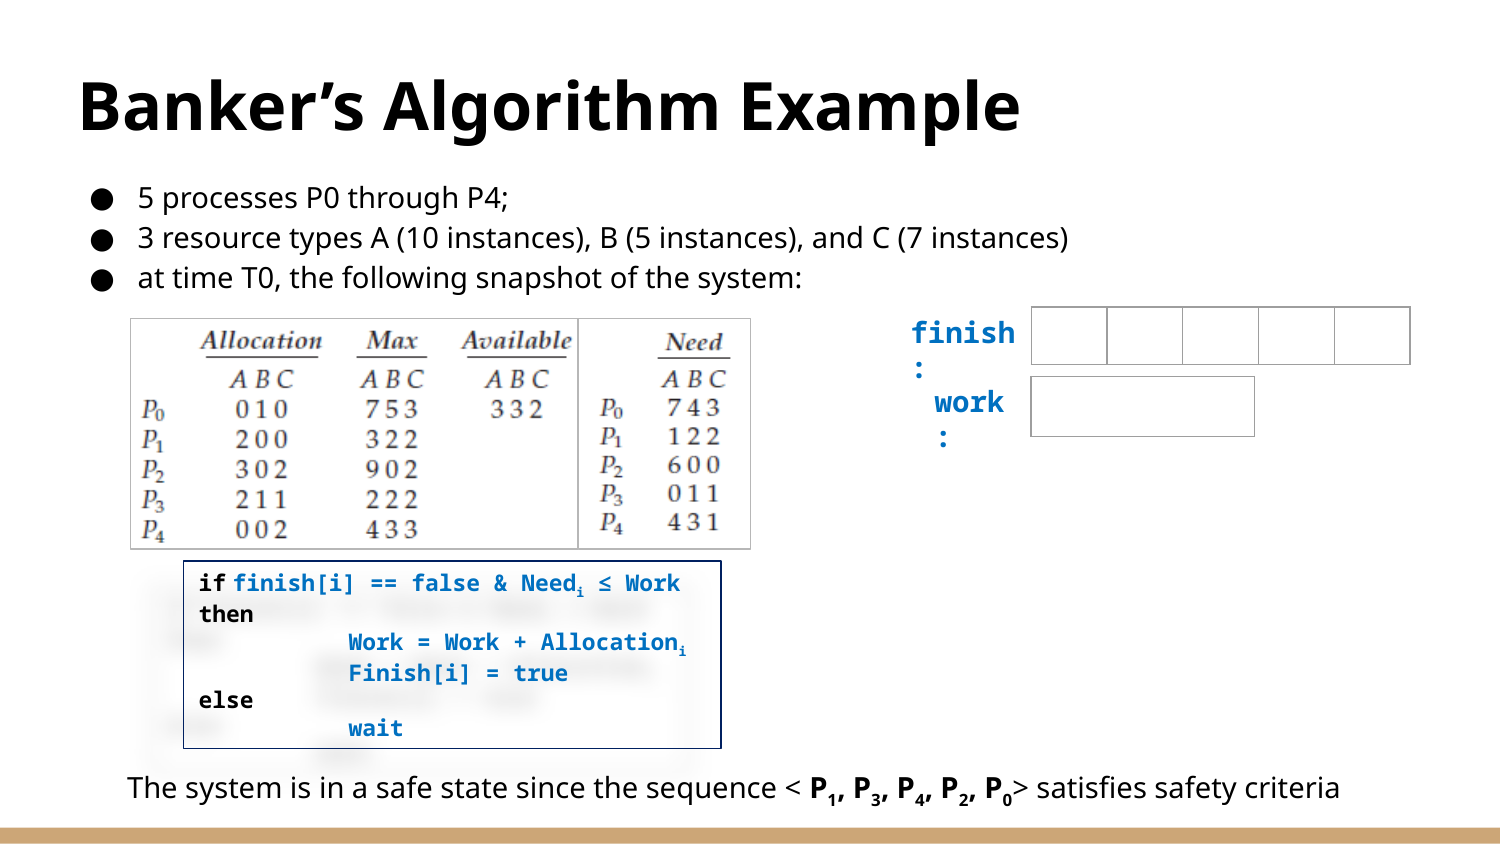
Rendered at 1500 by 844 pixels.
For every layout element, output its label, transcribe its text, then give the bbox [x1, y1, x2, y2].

table_header [1108, 308, 1182, 364]
text_box The system is in a safe state since the sequence < P1, P3, P4, P2, P0> satisfies safety criteria [112, 754, 1367, 827]
table_header [1259, 308, 1334, 364]
title Banker’s Algorithm Example [62, 47, 1461, 159]
text_box if finish[i] == false & Needi ≤ Work then Work = Work + Allocationi Finish[i] = true else wait [183, 561, 721, 749]
table_header [1335, 308, 1409, 364]
text_box work: [919, 375, 1032, 461]
table_header [1032, 377, 1254, 436]
table_header [1183, 308, 1258, 364]
picture [130, 318, 751, 549]
text_box finish: [895, 306, 1040, 392]
list 5 processes P0 through P4; 3 resource types A (10 instances), B (5 instances), and C (7 instances) at time T0, the following snapshot of the system: [47, 158, 1128, 296]
table_header [1040, 308, 1106, 364]
